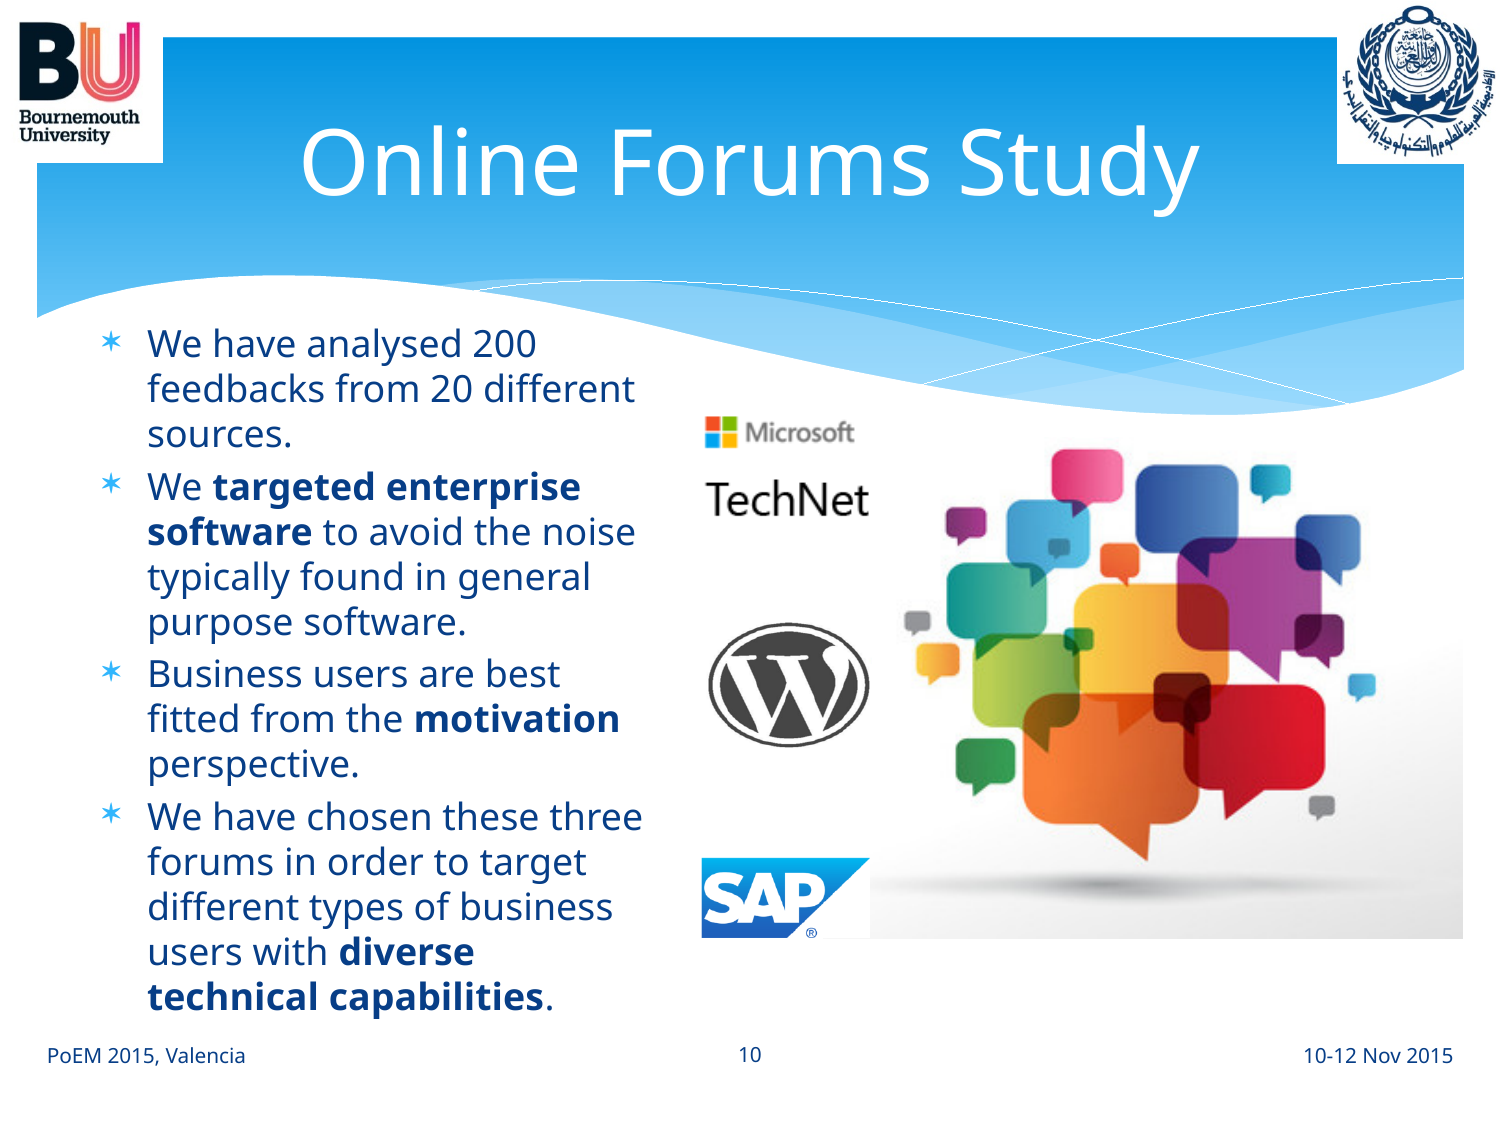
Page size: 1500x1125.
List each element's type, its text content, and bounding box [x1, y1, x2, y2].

footer PoEM 2015, Valencia [31, 1025, 653, 1086]
title Online Forums Study [75, 55, 1425, 261]
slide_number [847, 1025, 1469, 1086]
slide_number 10 [654, 1025, 846, 1086]
picture [0, 0, 163, 163]
picture [1337, 0, 1500, 164]
list We have analysed 200 feedbacks from 20 different sources. We targeted enterprise software to avoid the noise typically found in general purpose software. Business users are best fitted from the motivation perspective. We have chosen these three forums in order to target different types of business users with diverse technical capabilities. [37, 312, 665, 878]
picture [699, 412, 1463, 939]
